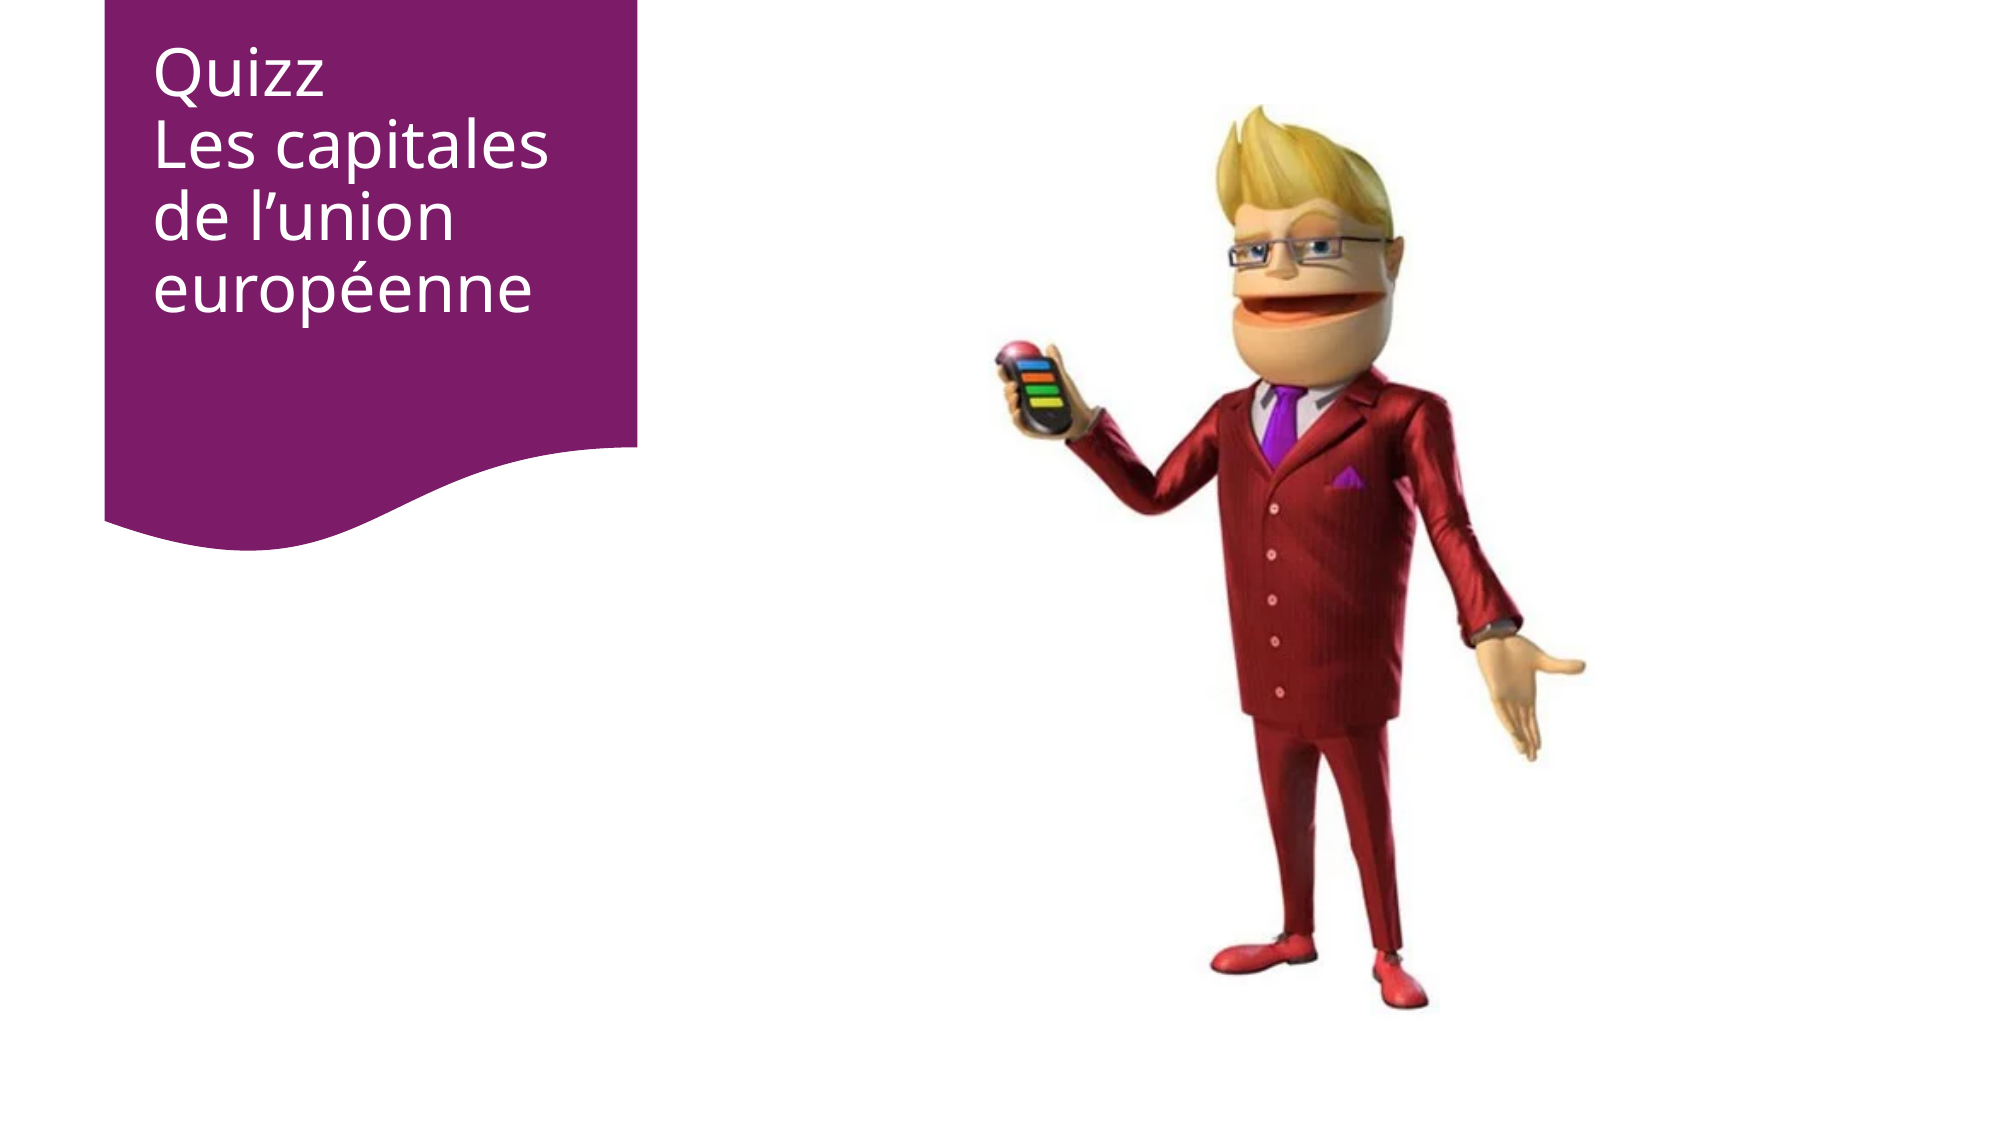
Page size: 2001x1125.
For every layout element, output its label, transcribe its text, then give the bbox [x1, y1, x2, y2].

text_box [103, 0, 639, 552]
picture [933, 104, 1653, 1021]
title Quizz Les capitales de l’union européenne [137, 28, 604, 417]
